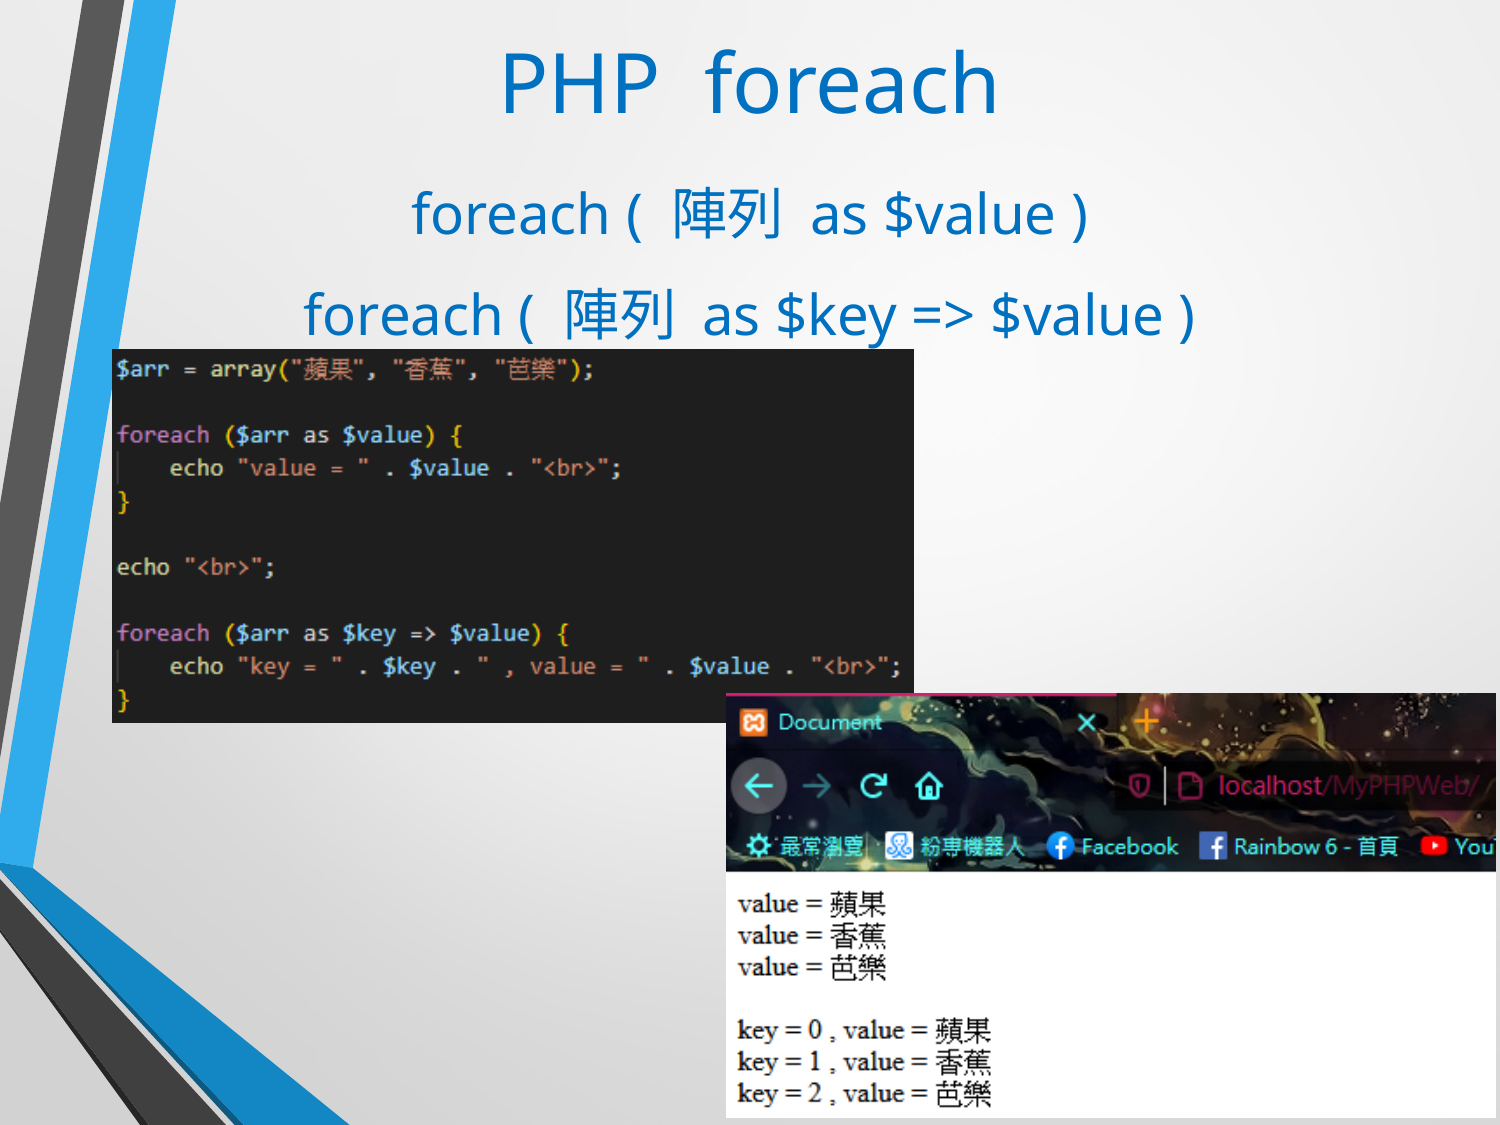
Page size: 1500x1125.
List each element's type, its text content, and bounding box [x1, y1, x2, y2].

text_box foreach ( 陣列 as $value ) foreach ( 陣列 as $key => $value ) [288, 137, 1211, 355]
picture [111, 349, 1496, 1118]
title PHP foreach [0, 0, 1500, 138]
